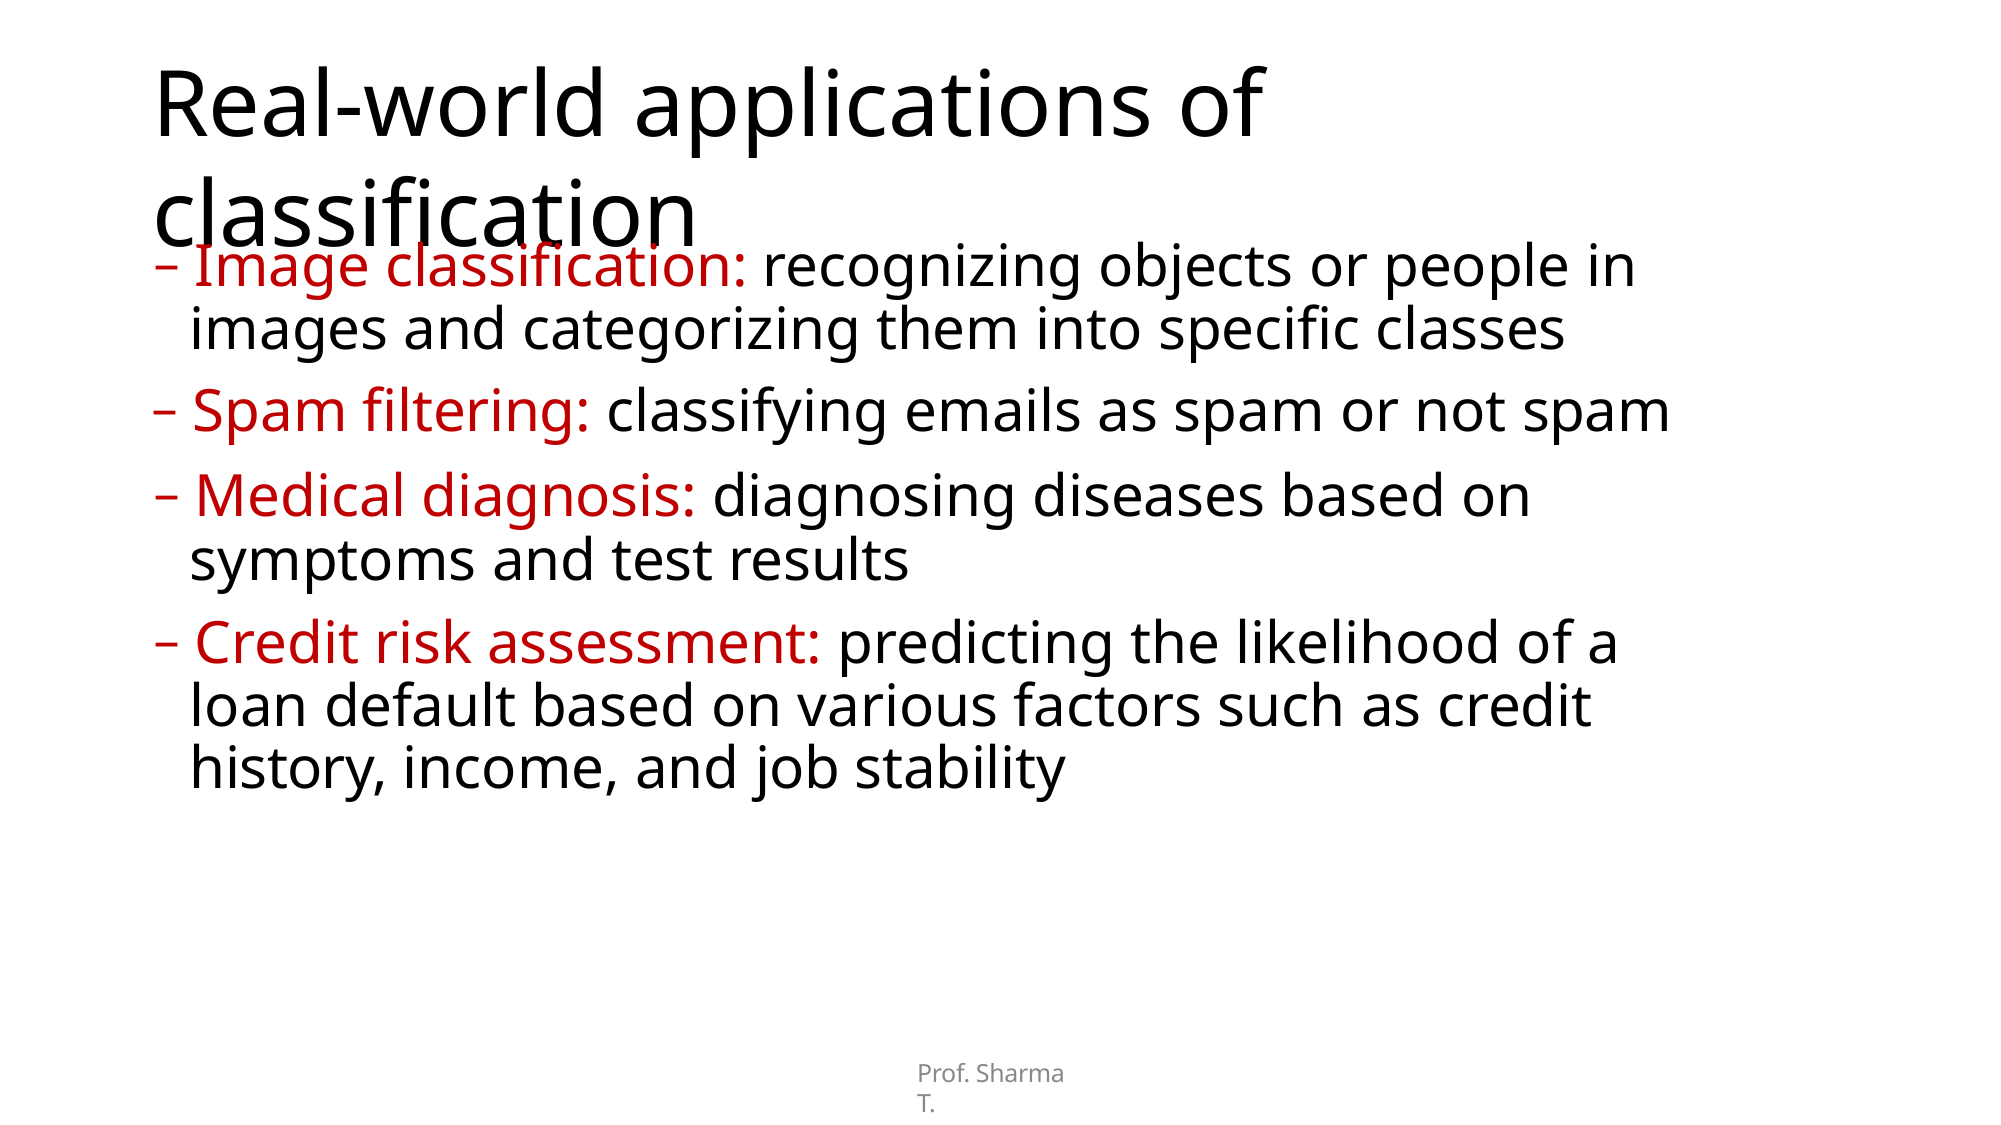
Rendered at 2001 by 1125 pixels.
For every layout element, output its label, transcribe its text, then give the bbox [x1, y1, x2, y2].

title Real-world applications of classification [150, 43, 1731, 225]
list − Image classification: recognizing objects or people in images and categorizing them into specific classes − Spam filtering: classifying emails as spam or not spam − Medical diagnosis: diagnosing diseases based on symptoms and test results − Credit risk assessment: predicting the likelihood of a loan default based on various factors such as credit history, income, and job stability [150, 225, 1799, 874]
slide_number Prof. Sharma T. [915, 1057, 1086, 1125]
